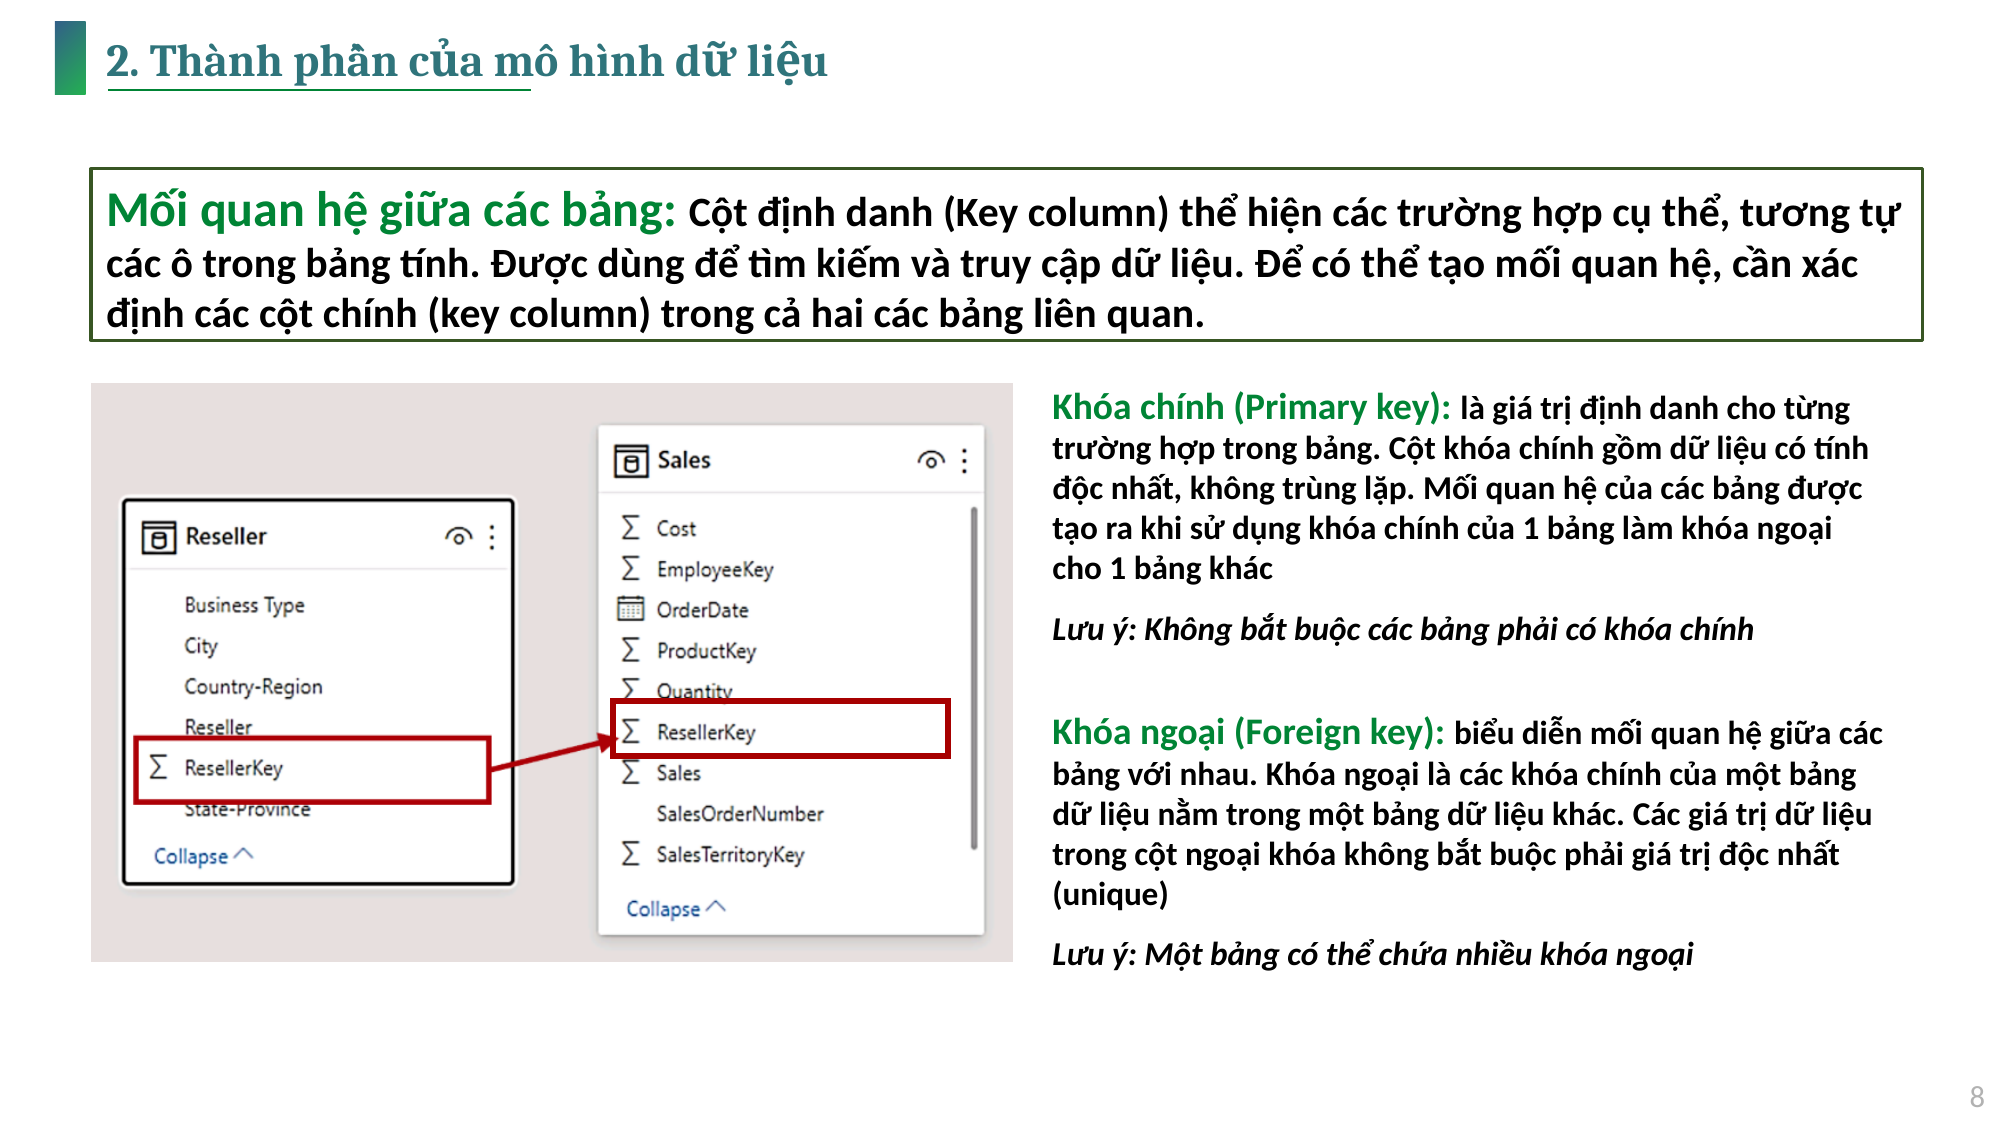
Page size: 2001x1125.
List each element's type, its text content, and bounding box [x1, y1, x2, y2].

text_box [90, 384, 1013, 962]
slide_number 8 [1550, 1065, 2000, 1125]
list Khóa chính (Primary key): là giá trị định danh cho từng trường hợp trong bảng. Cột khóa chính gồm dữ liệu có tính độc nhất, không trùng lặp. Mối quan hệ của các bảng được tạo ra khi sử dụng khóa chính của 1 bảng làm khóa ngoại cho 1 bảng khác Lưu ý: Không bắt buộc các bảng phải có khóa chính [1037, 374, 1900, 620]
list Mối quan hệ giữa các bảng: Cột định danh (Key column) thể hiện các trường hợp cụ thể, tương tự các ô trong bảng tính. Được dùng để tìm kiếm và truy cập dữ liệu. Để có thể tạo mối quan hệ, cần xác định các cột chính (key column) trong cả hai các bảng liên quan. [91, 168, 1923, 341]
list Khóa ngoại (Foreign key): biểu diễn mối quan hệ giữa các bảng với nhau. Khóa ngoại là các khóa chính của một bảng dữ liệu nằm trong một bảng dữ liệu khác. Các giá trị dữ liệu trong cột ngoại khóa không bắt buộc phải giá trị độc nhất (unique) Lưu ý: Một bảng có thể chứa nhiều khóa ngoại [1037, 699, 1900, 969]
title 2. Thành phần của mô hình dữ liệu [91, 10, 1770, 114]
